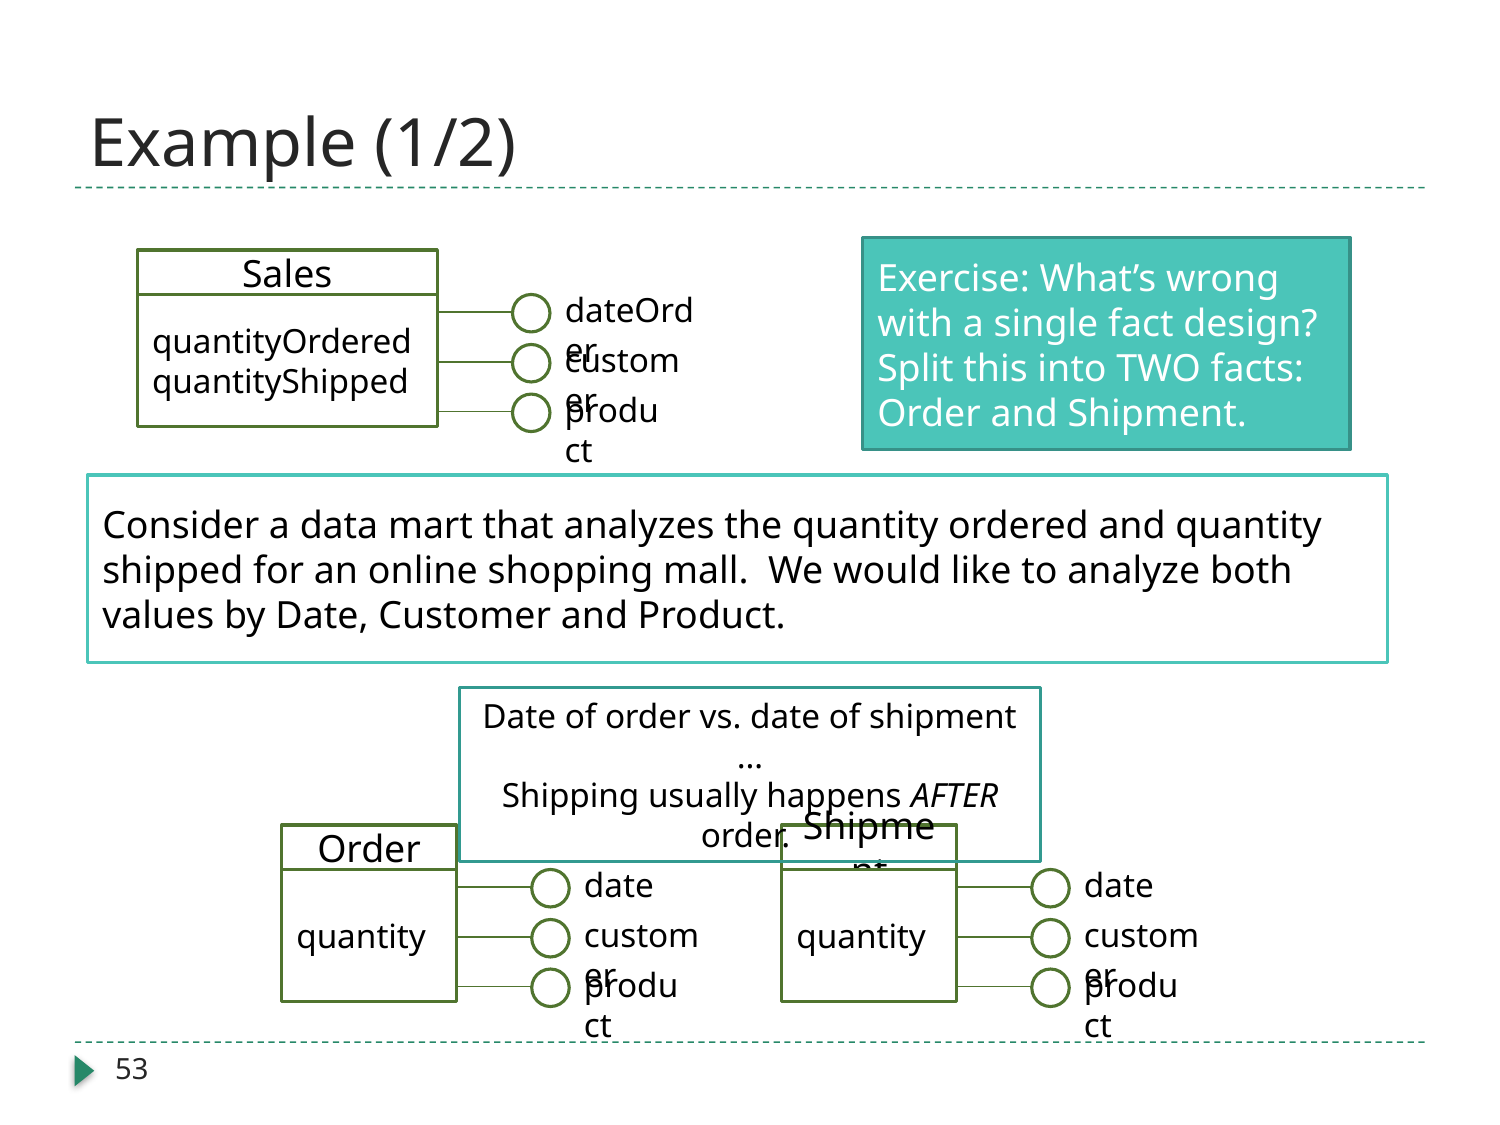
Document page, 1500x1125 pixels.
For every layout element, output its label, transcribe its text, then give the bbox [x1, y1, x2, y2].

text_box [281, 824, 1232, 1013]
text_box Exercise: What’s wrong with a single fact design? Split this into TWO facts: Order and Shipment. [861, 236, 1352, 451]
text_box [137, 249, 726, 438]
text_box Date of order vs. date of shipment … Shipping usually happens AFTER order. [459, 687, 1041, 824]
slide_number 53 [100, 1042, 426, 1103]
text_box Consider a data mart that analyzes the quantity ordered and quantity shipped for an online shopping mall. We would like to analyze both values by Date, Customer and Product. [86, 473, 1389, 664]
title Example (1/2) [75, 24, 1425, 188]
